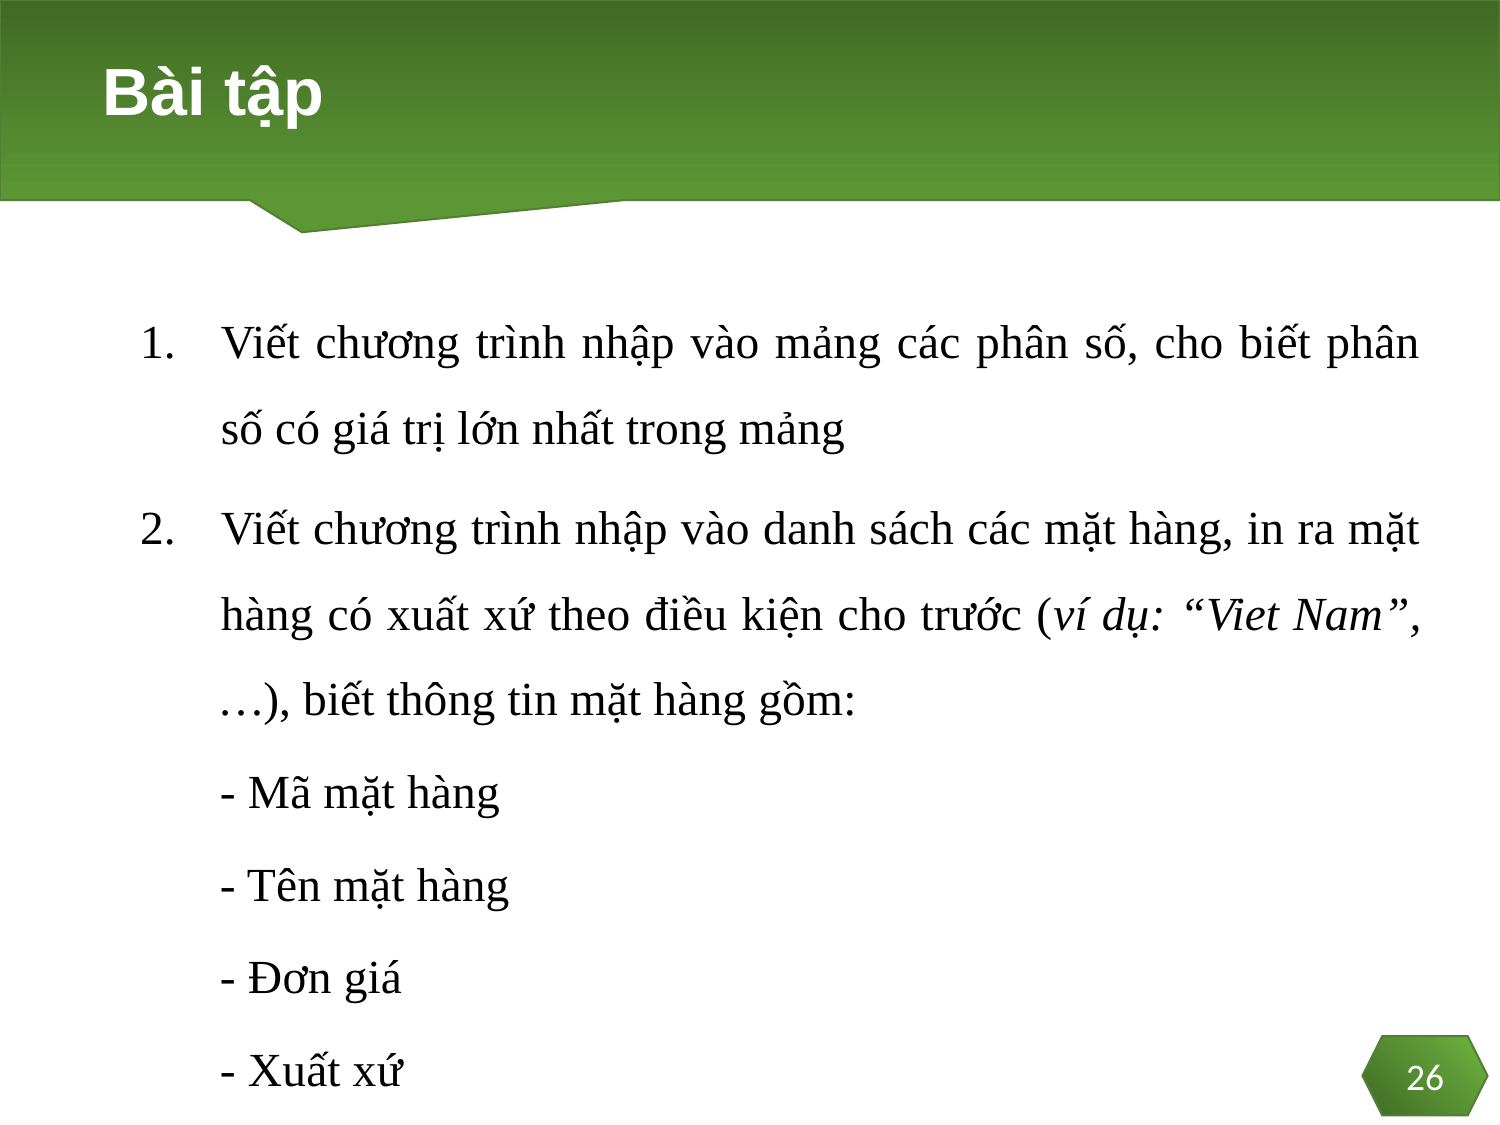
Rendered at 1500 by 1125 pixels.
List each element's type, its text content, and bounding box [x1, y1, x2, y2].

title Bài tập [87, 12, 1413, 175]
list Viết chương trình nhập vào mảng các phân số, cho biết phân số có giá trị lớn nhất trong mảng Viết chương trình nhập vào danh sách các mặt hàng, in ra mặt hàng có xuất xứ theo điều kiện cho trước (ví dụ: “Viet Nam”, …), biết thông tin mặt hàng gồm: - Mã mặt hàng - Tên mặt hàng - Đơn giá - Xuất xứ [125, 275, 1438, 1113]
